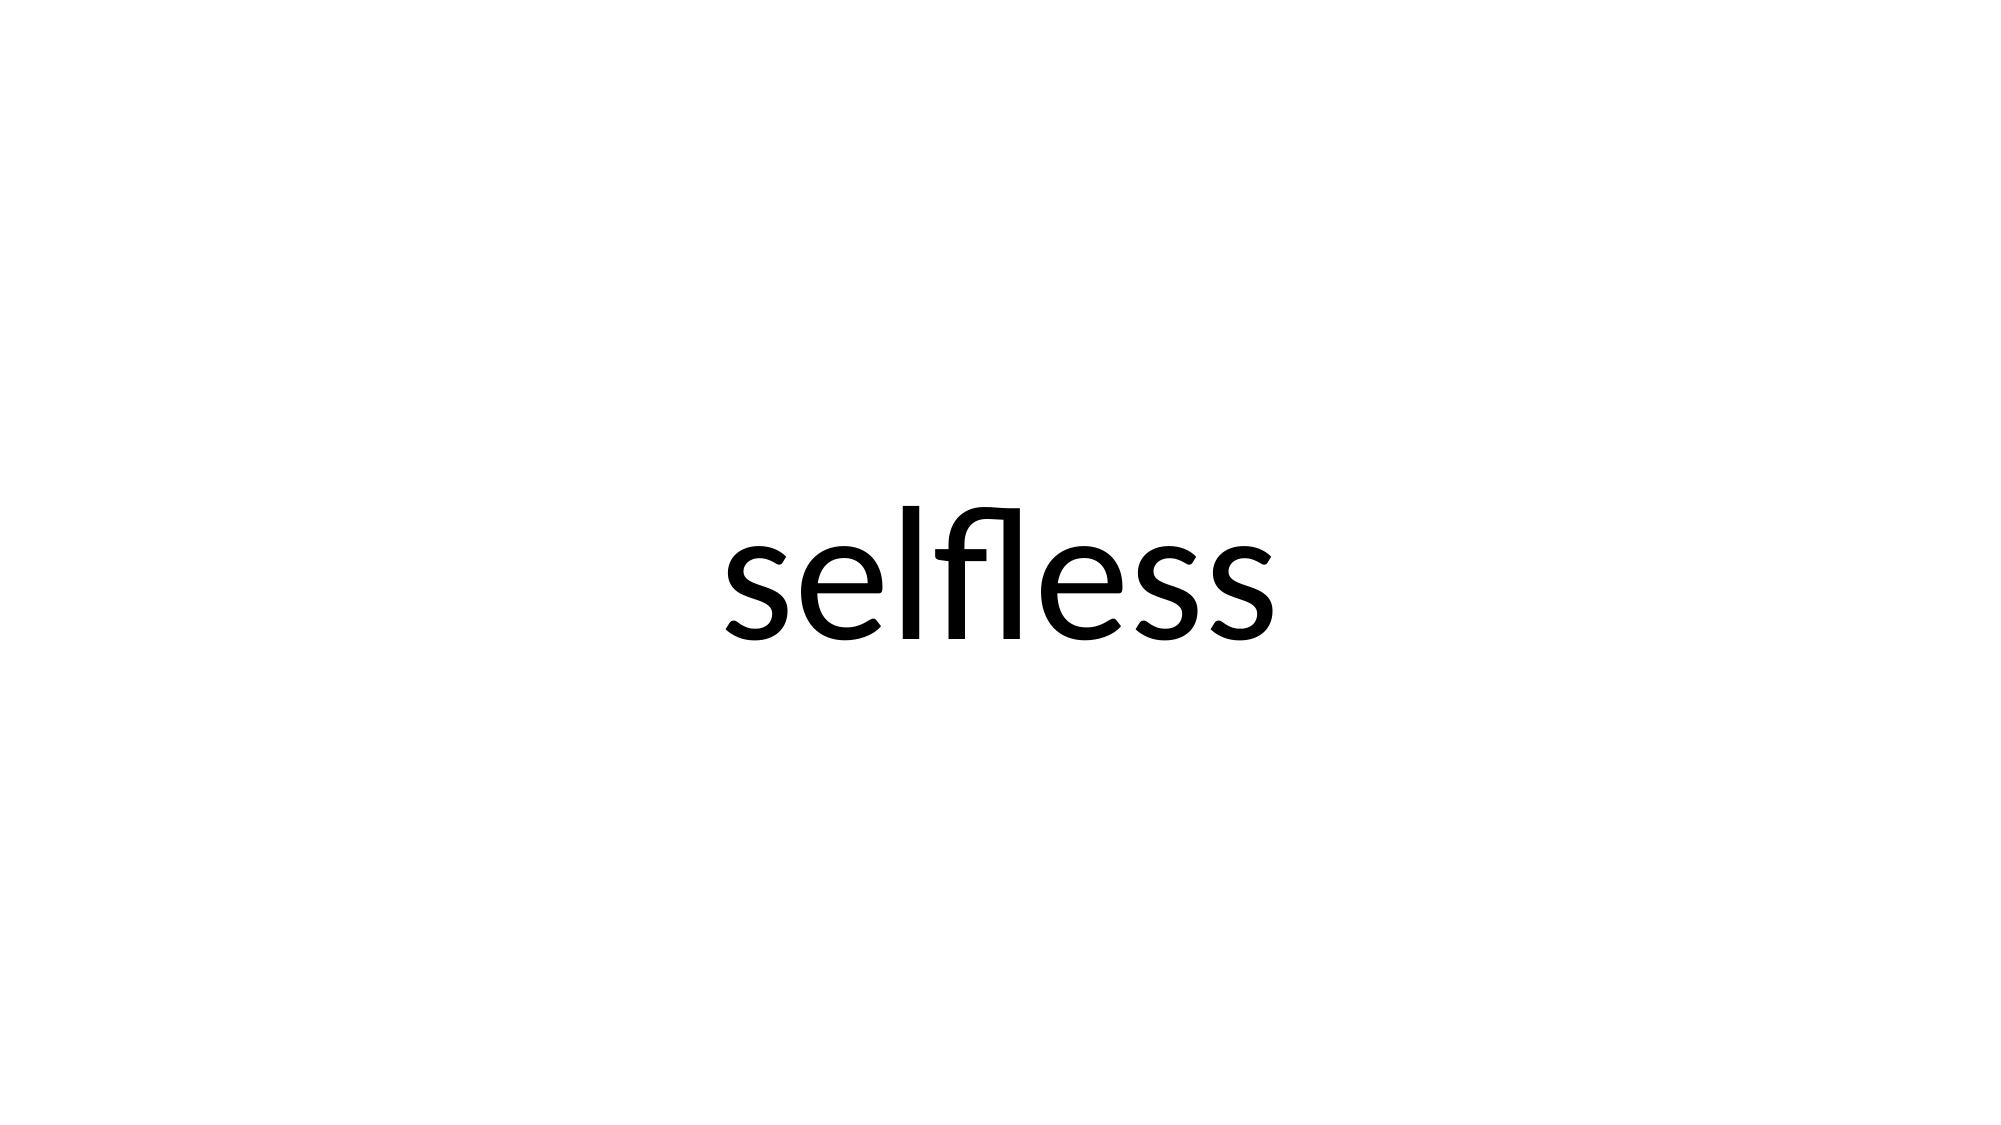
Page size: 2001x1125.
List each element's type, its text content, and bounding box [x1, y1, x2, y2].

text_box selfless [549, 111, 1451, 1013]
